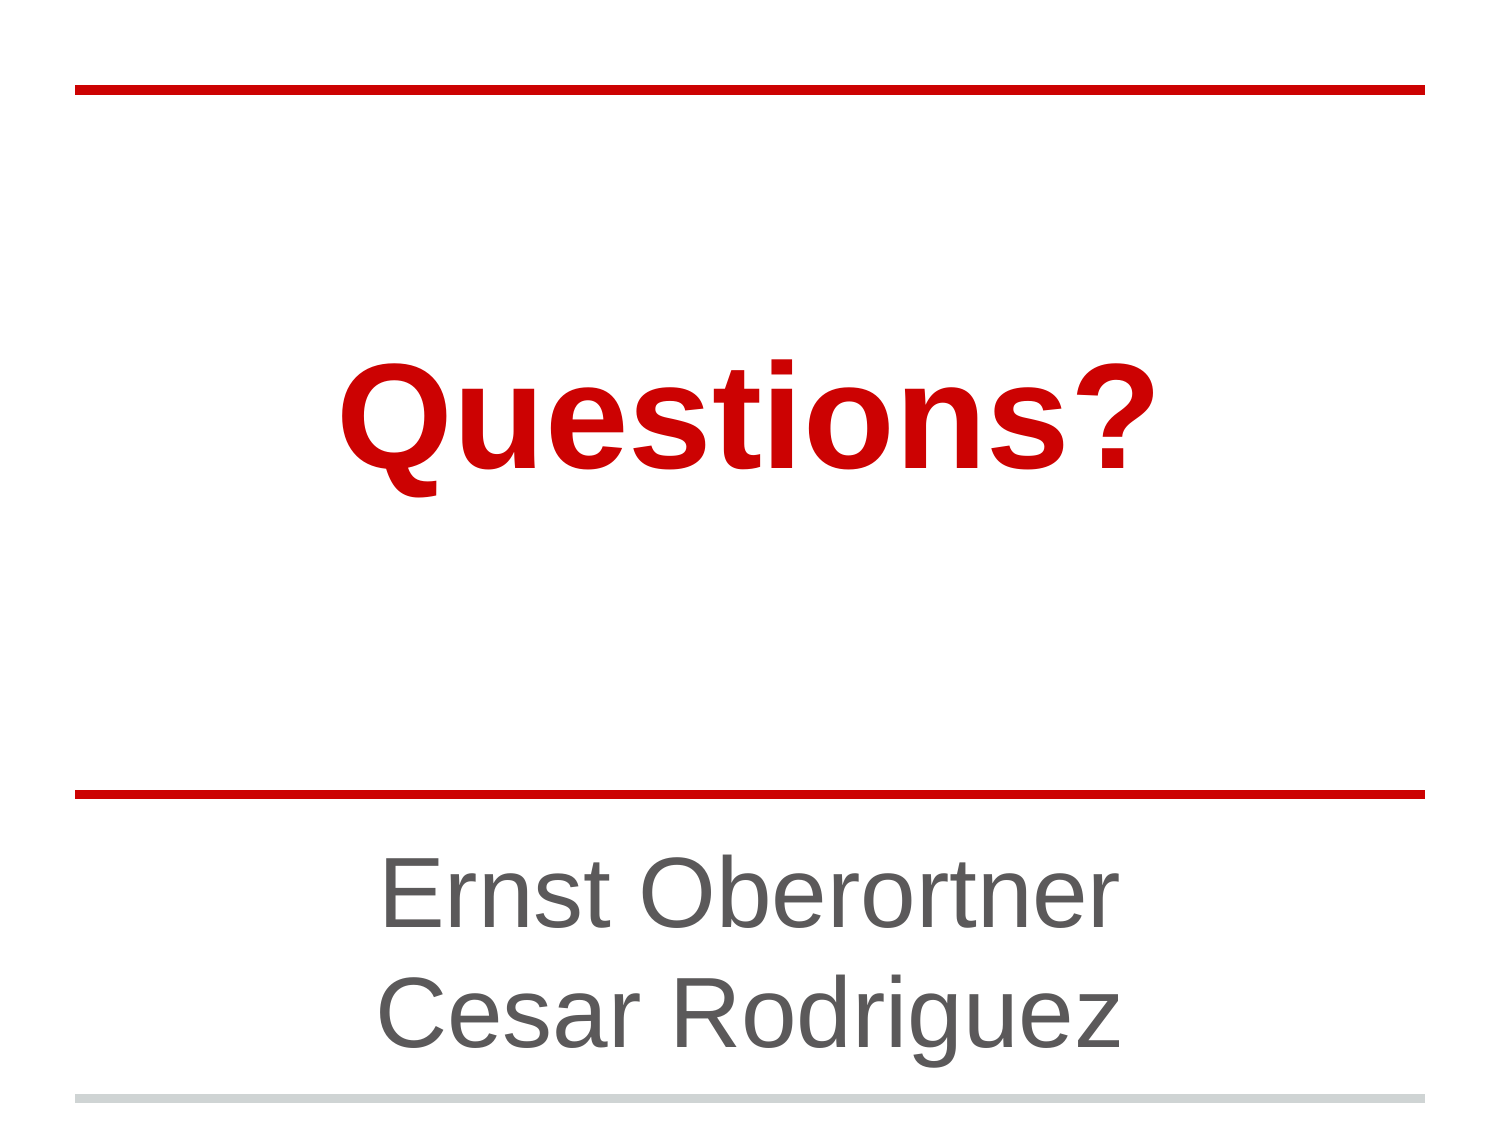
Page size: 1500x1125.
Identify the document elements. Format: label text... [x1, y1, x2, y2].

subtitle Ernst Oberortner Cesar Rodriguez [75, 812, 1425, 1083]
title Questions? [75, 123, 1425, 782]
